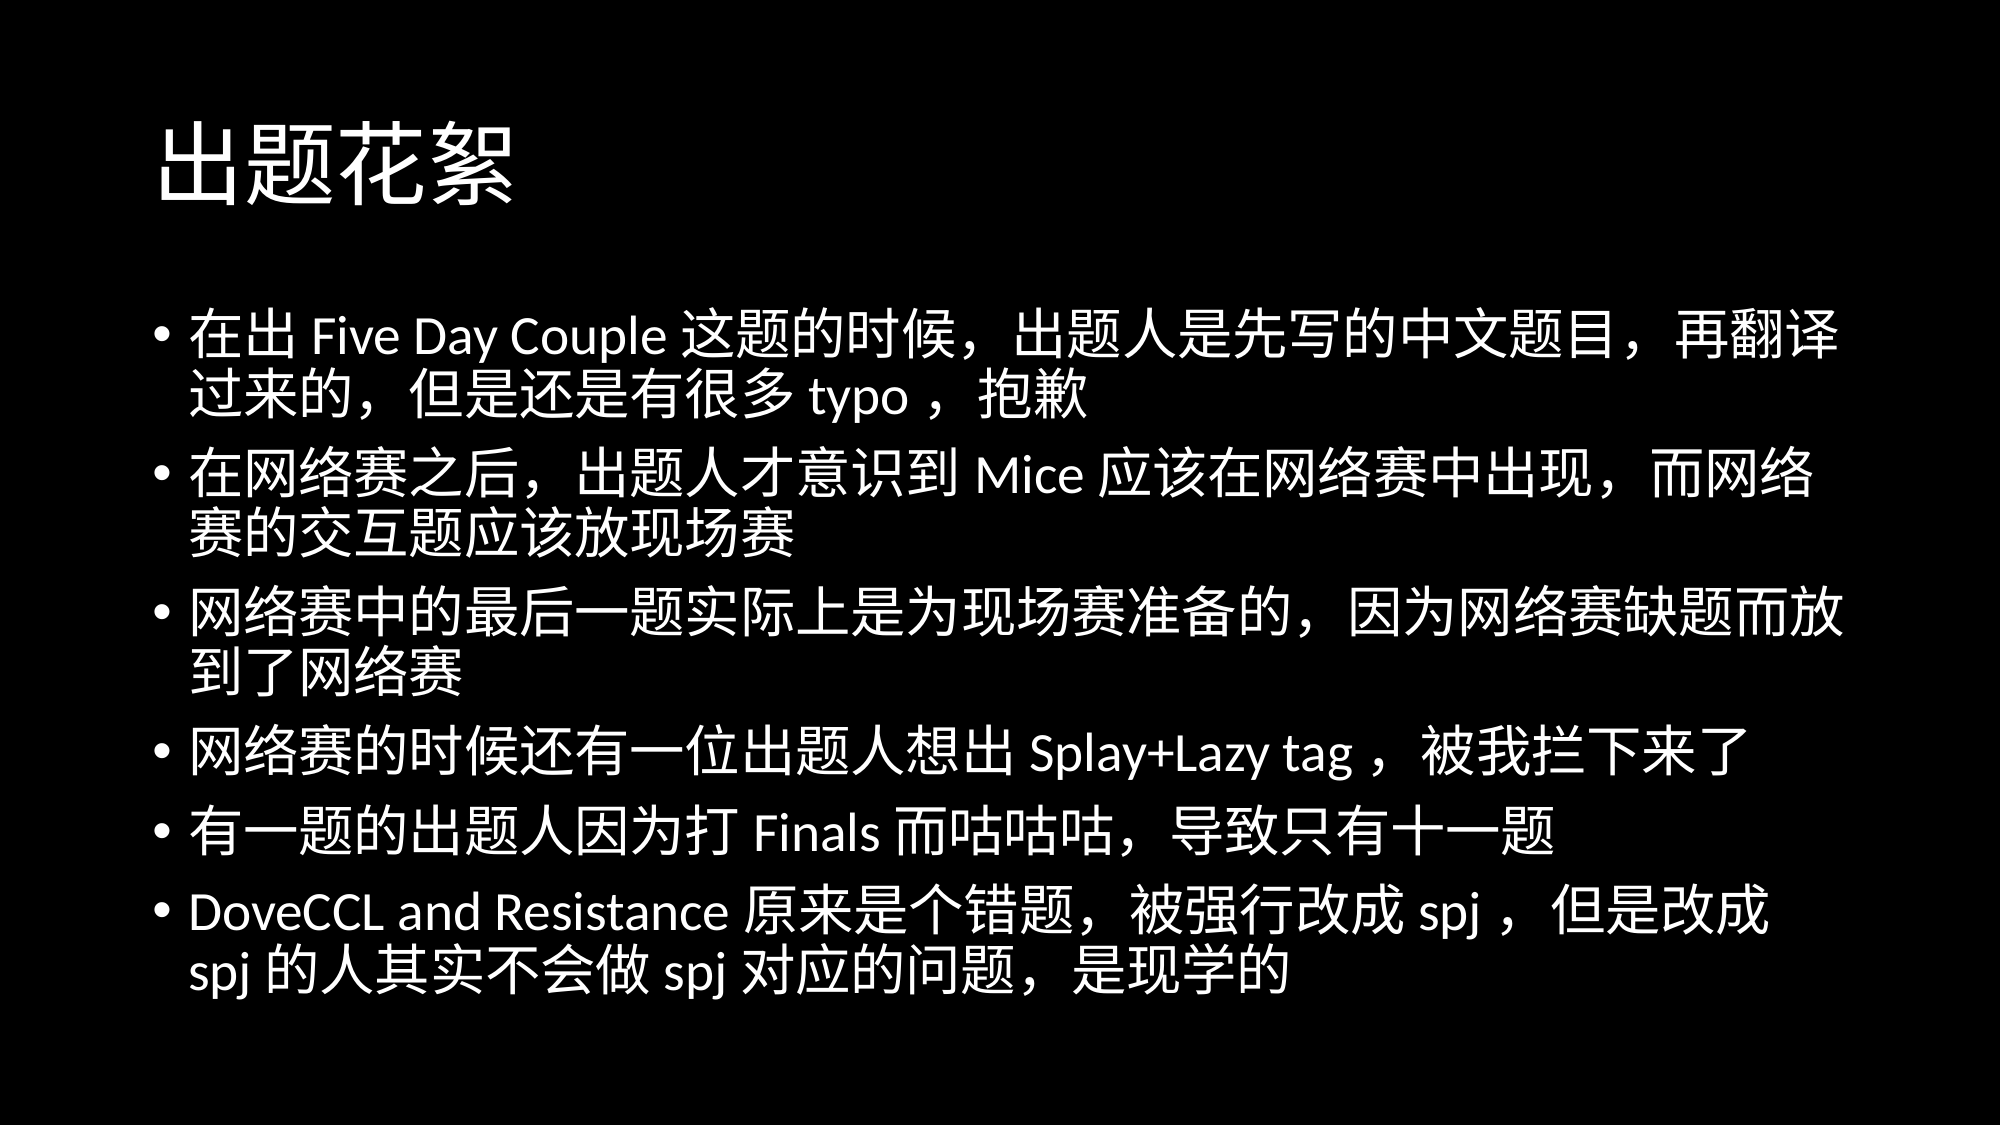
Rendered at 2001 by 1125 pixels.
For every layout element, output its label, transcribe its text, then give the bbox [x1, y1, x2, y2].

list 在出Five Day Couple这题的时候，出题人是先写的中文题目，再翻译过来的，但是还是有很多typo，抱歉 在网络赛之后，出题人才意识到Mice应该在网络赛中出现，而网络赛的交互题应该放现场赛 网络赛中的最后一题实际上是为现场赛准备的，因为网络赛缺题而放到了网络赛 网络赛的时候还有一位出题人想出Splay+Lazy tag，被我拦下来了 有一题的出题人因为打Finals而咕咕咕，导致只有十一题 DoveCCL and Resistance原来是个错题，被强行改成spj，但是改成spj的人其实不会做spj对应的问题，是现学的 [137, 299, 1863, 1014]
title 出题花絮 [137, 59, 1863, 278]
